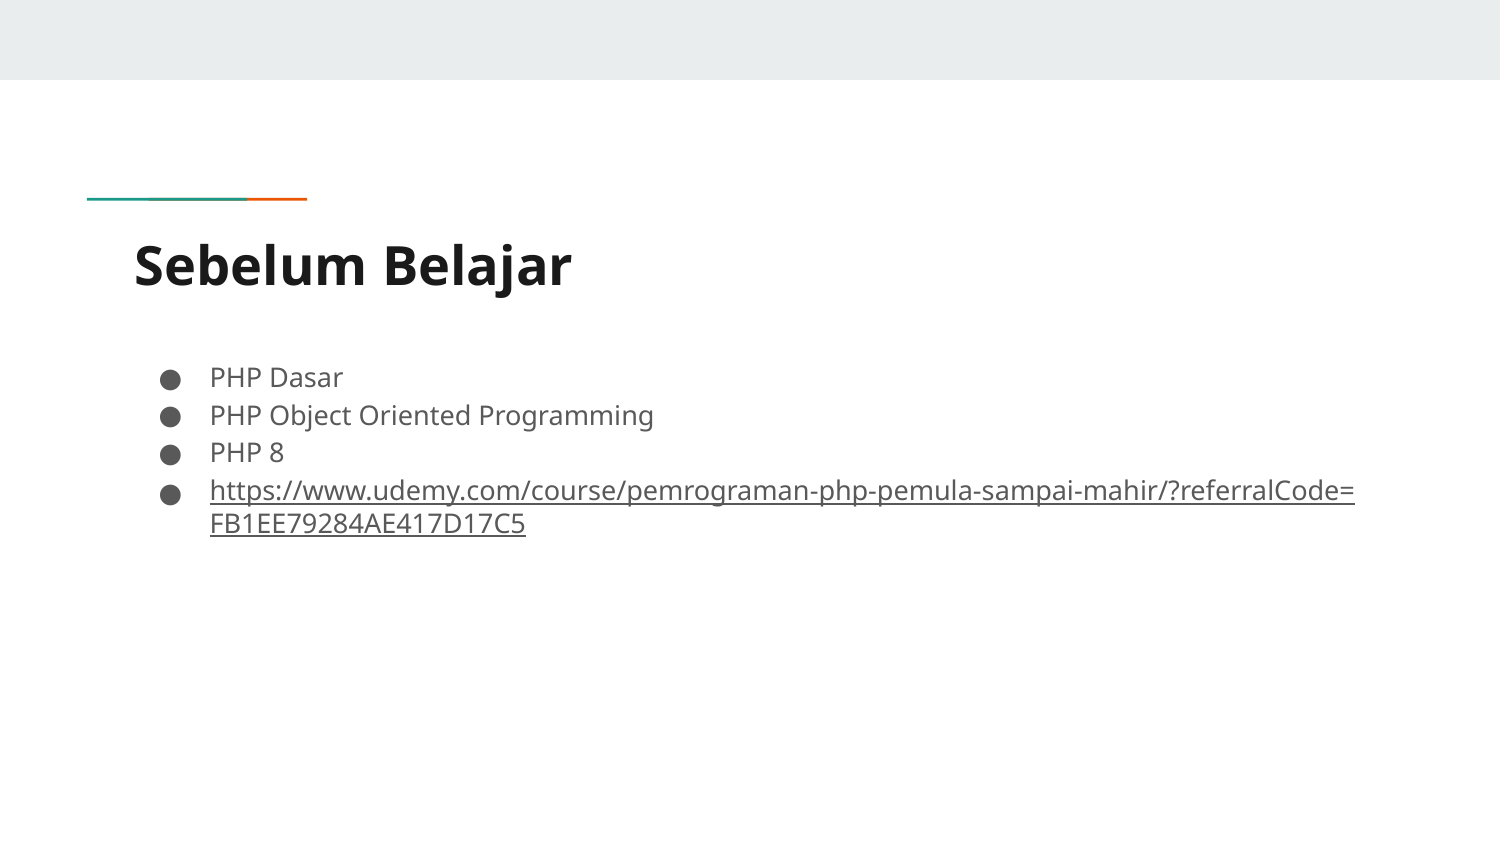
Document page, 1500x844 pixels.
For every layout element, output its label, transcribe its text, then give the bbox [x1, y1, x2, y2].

list PHP Dasar PHP Object Oriented Programming PHP 8 https://www.udemy.com/course/pemrograman-php-pemula-sampai-mahir/?referralCode=FB1EE79284AE417D17C5 [119, 341, 1381, 712]
title Sebelum Belajar [119, 216, 1381, 305]
